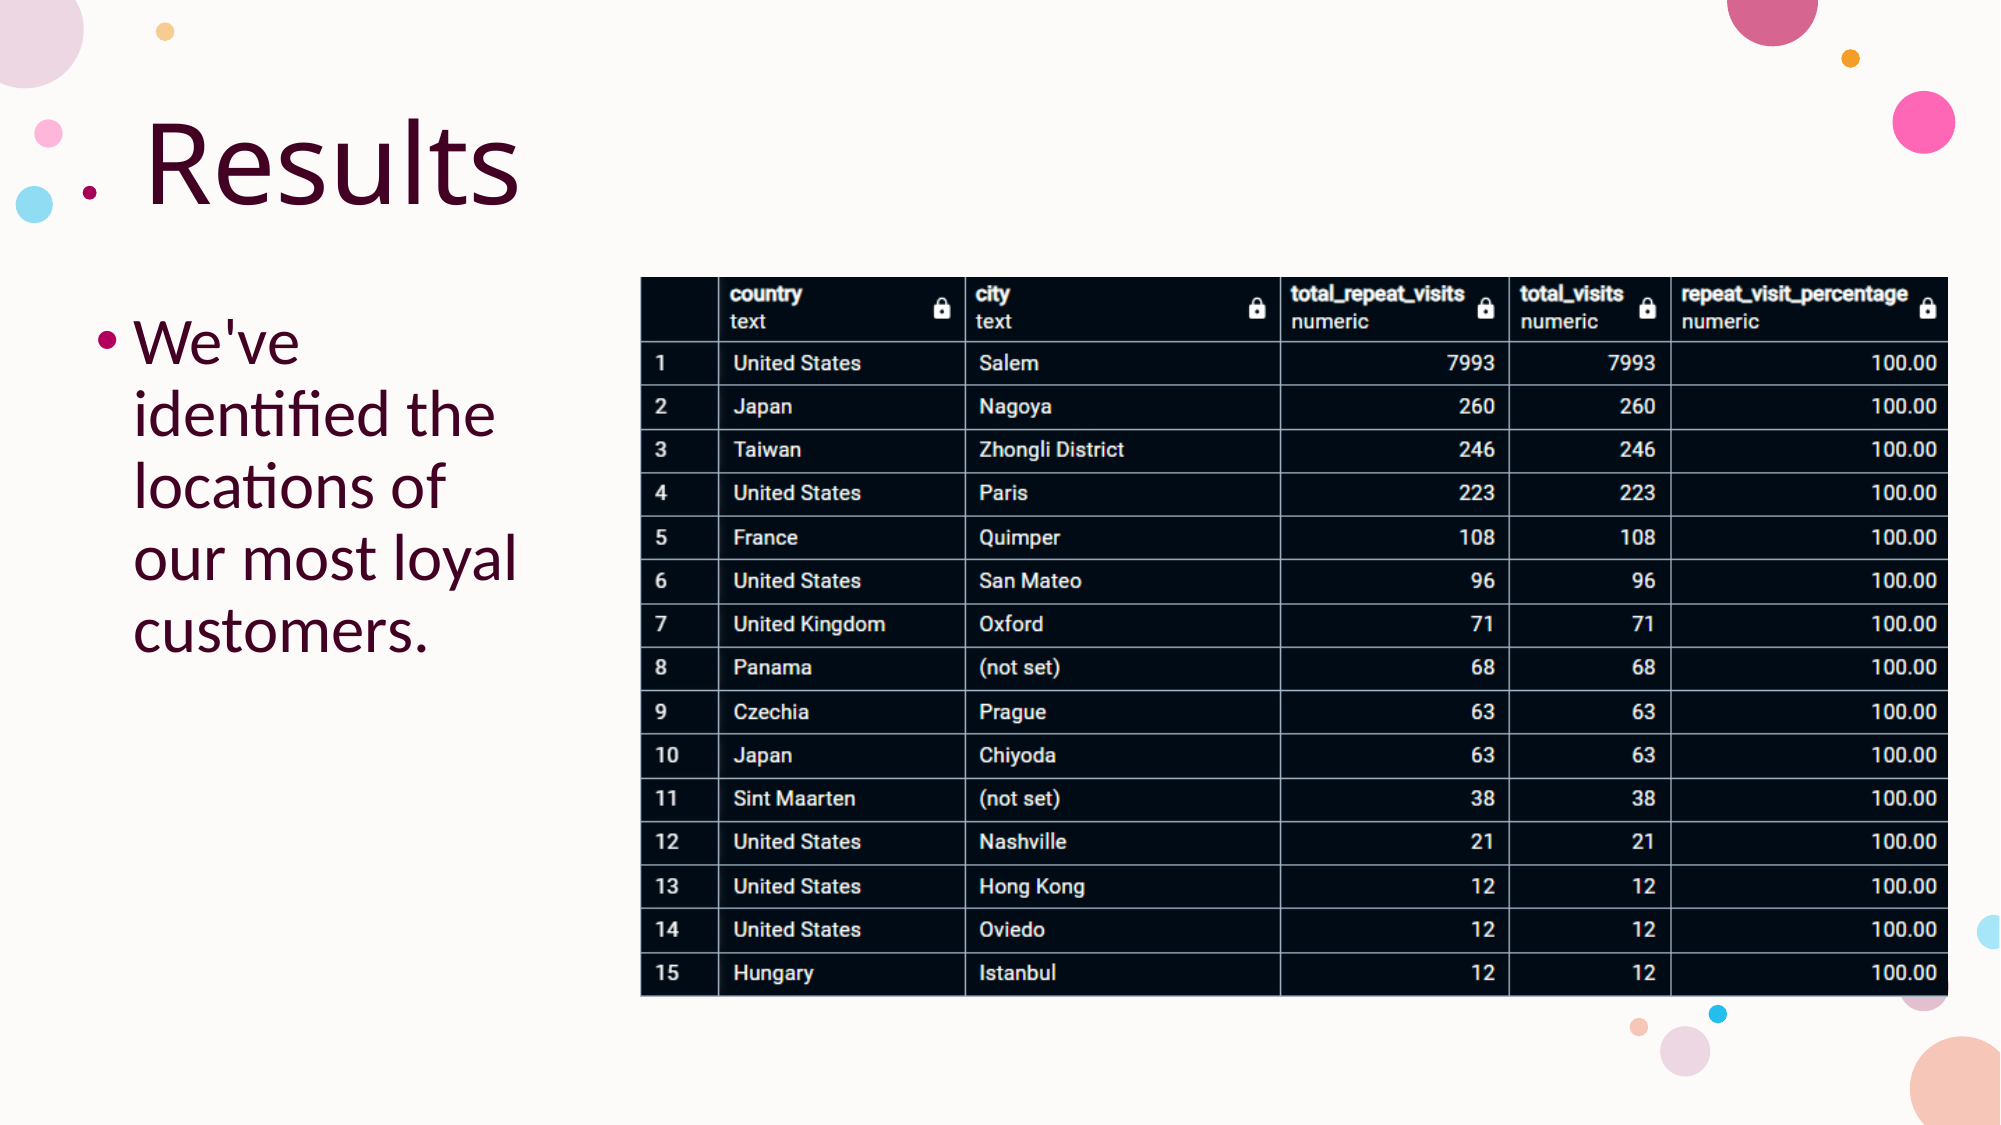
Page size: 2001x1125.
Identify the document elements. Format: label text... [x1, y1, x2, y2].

list We've identified the locations of our most loyal customers. [80, 299, 551, 1014]
title Results [127, 59, 1877, 278]
picture [640, 277, 1949, 997]
